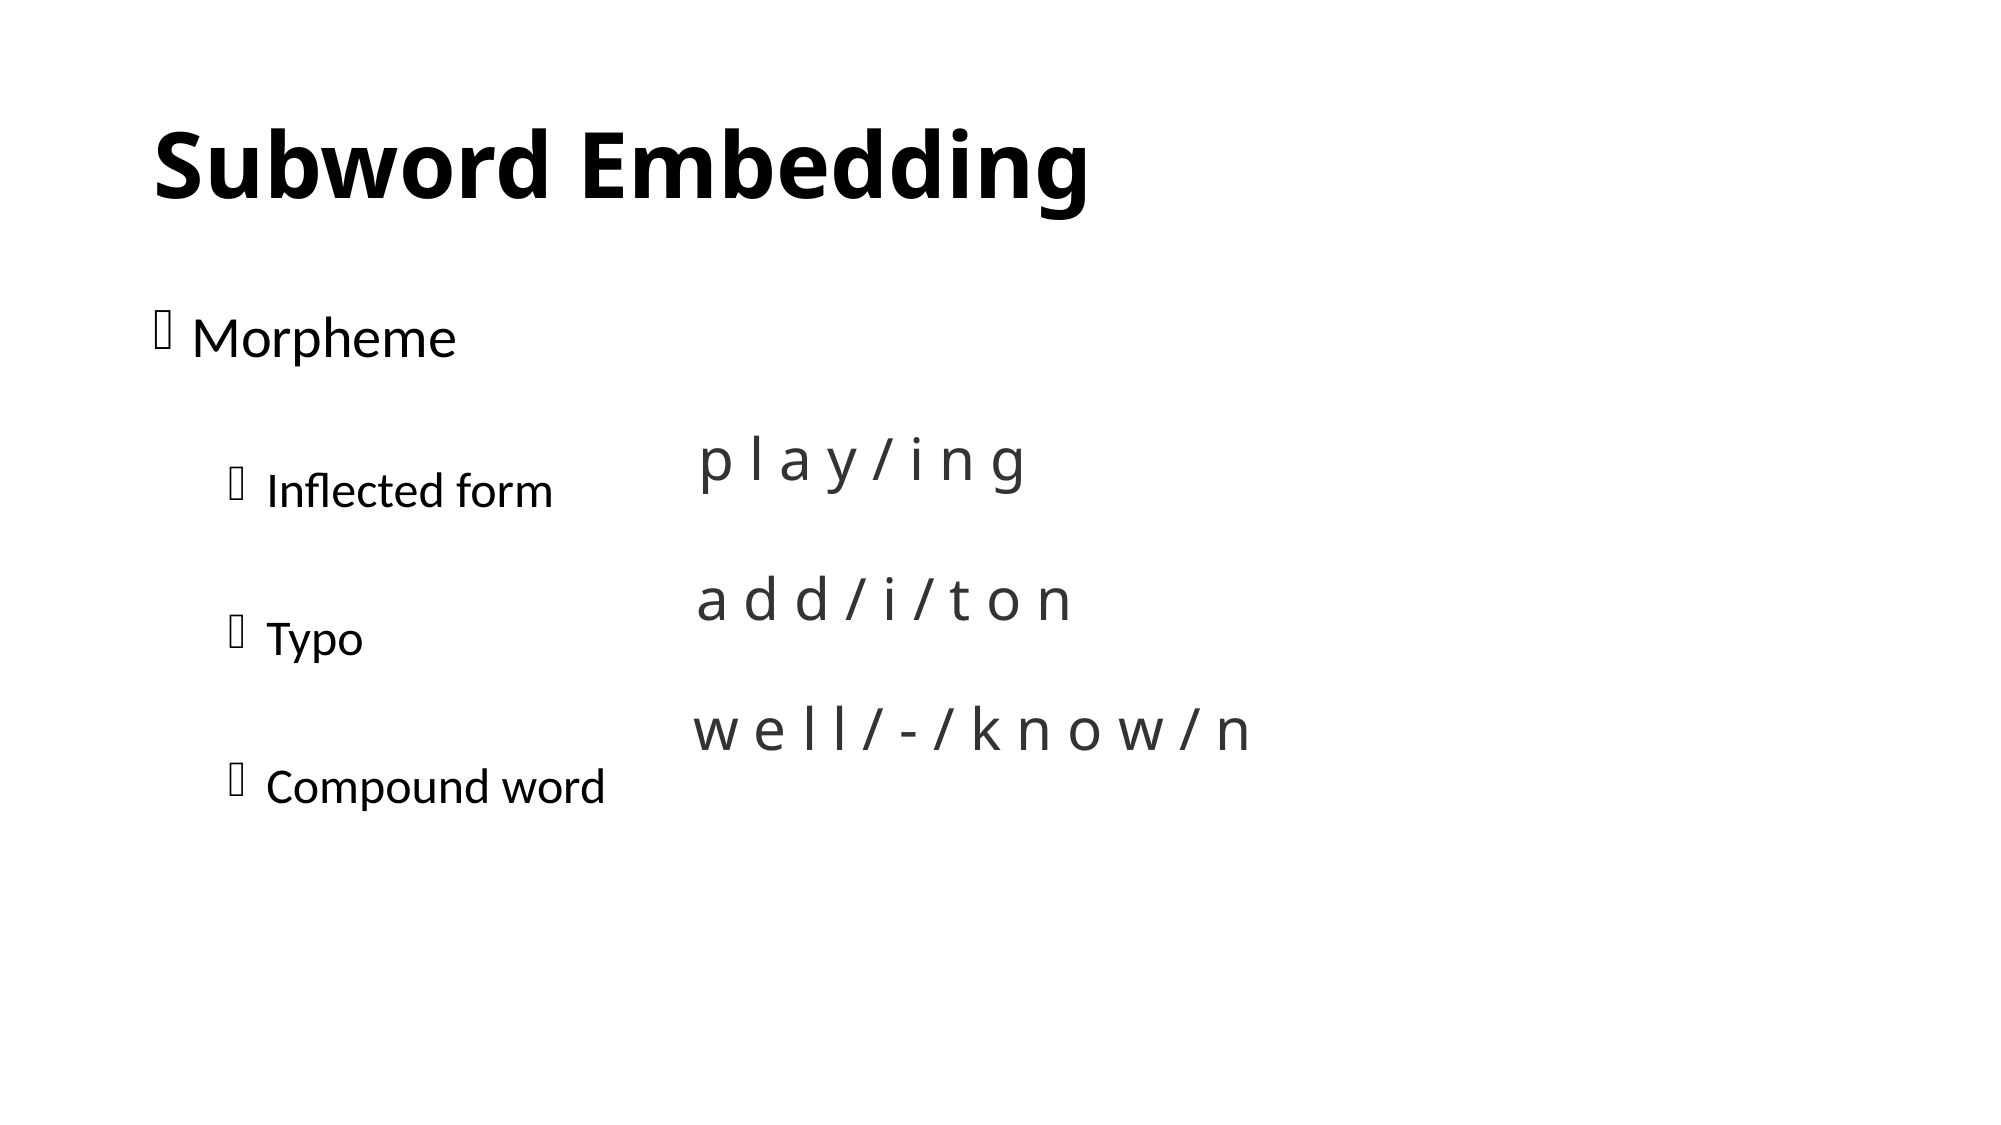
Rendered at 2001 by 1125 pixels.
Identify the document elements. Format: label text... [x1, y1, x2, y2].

list Morpheme Inflected form Typo Compound word [138, 299, 1864, 1014]
text_box p l a y / i n g [683, 414, 1042, 500]
text_box w e l l / - / k n o w / n [678, 684, 1268, 769]
text_box a d d / i / t o n [681, 555, 1088, 640]
title Subword Embedding [138, 60, 1864, 278]
